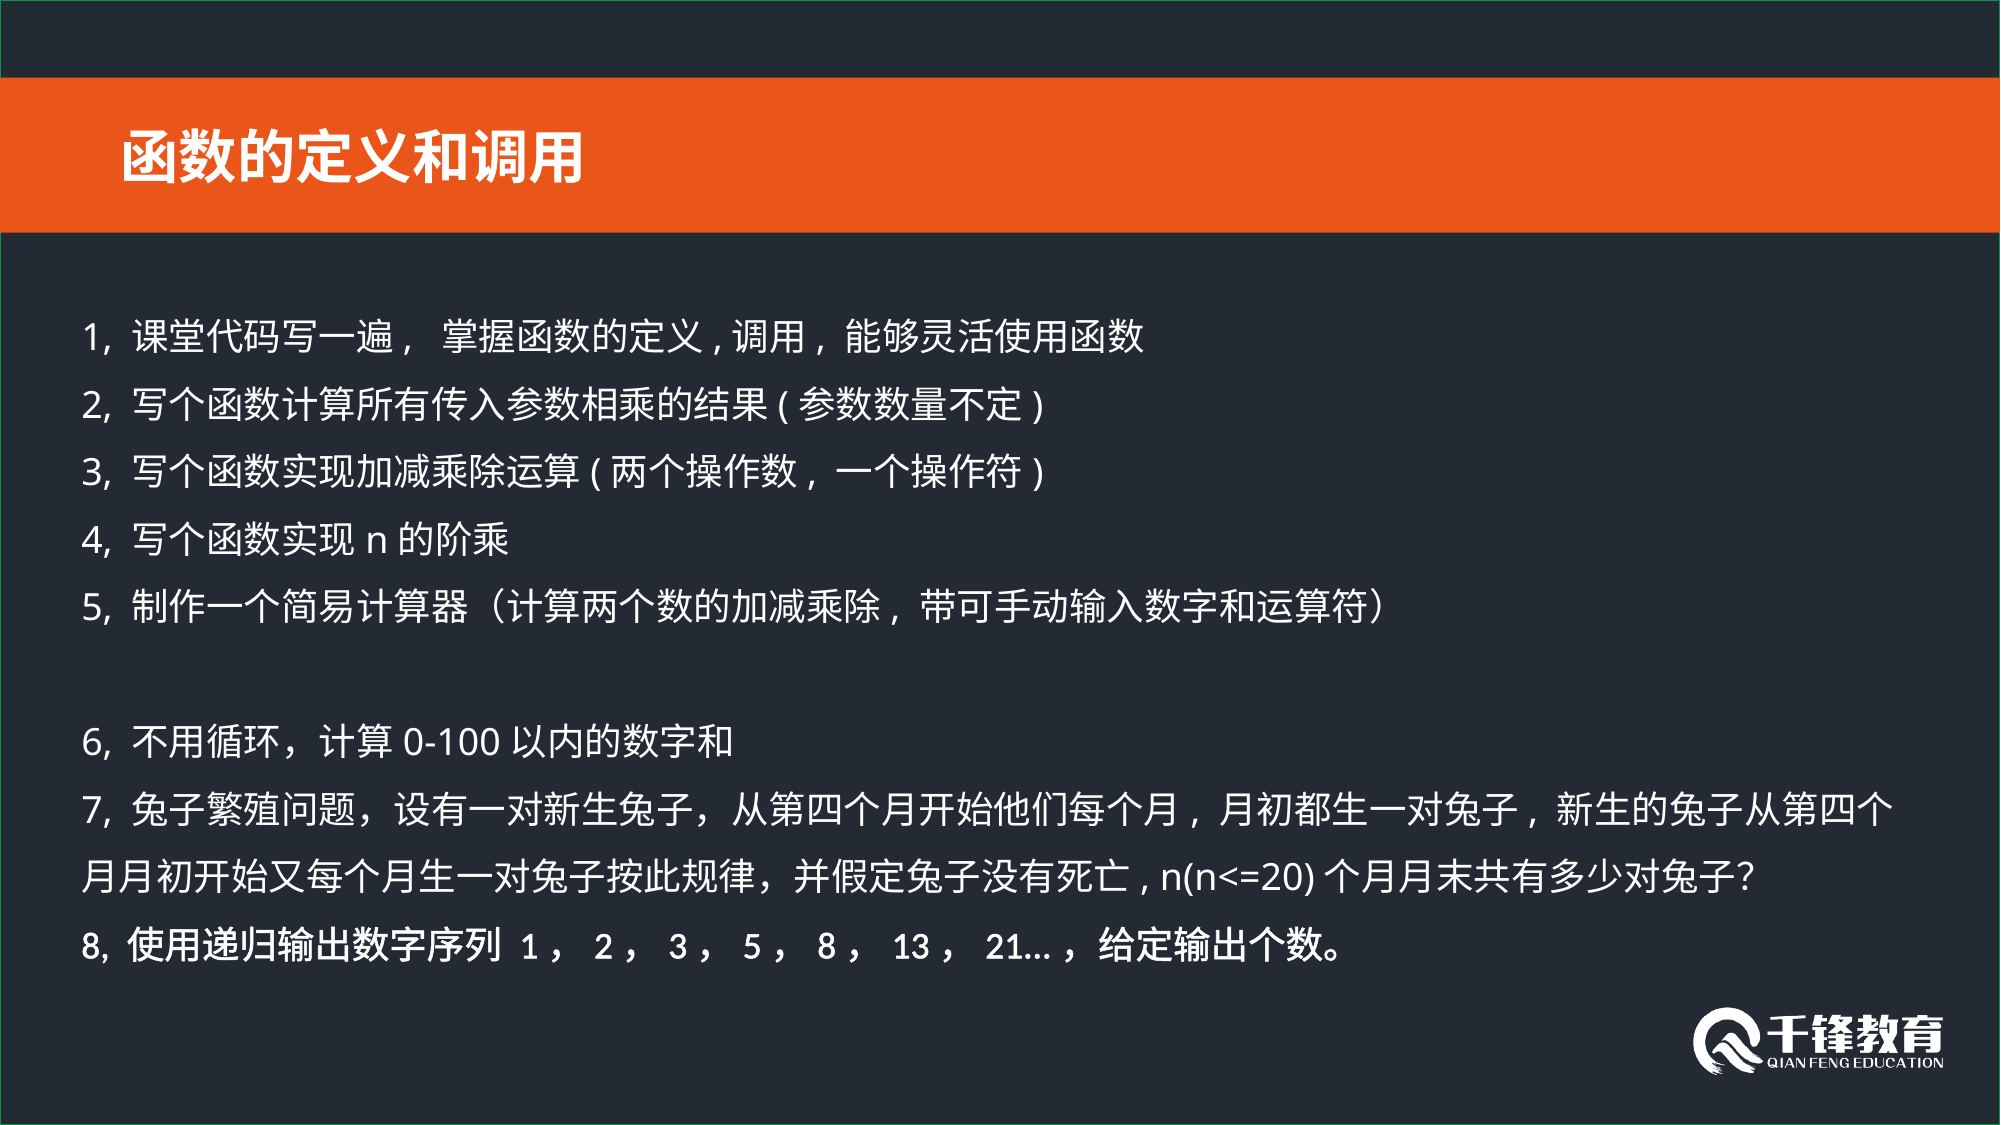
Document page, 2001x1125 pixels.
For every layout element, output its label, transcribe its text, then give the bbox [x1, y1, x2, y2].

picture [1691, 1002, 1948, 1080]
text_box 函数的定义和调用 [106, 112, 1692, 198]
text_box 1, 课堂代码写一遍, 掌握函数的定义,调用, 能够灵活使用函数 2, 写个函数计算所有传入参数相乘的结果(参数数量不定) 3, 写个函数实现加减乘除运算(两个操作数, 一个操作符) 4, 写个函数实现n的阶乘 5, 制作一个简易计算器（计算两个数的加减乘除, 带可手动输入数字和运算符） 6, 不用循环，计算0-100以内的数字和 7, 兔子繁殖问题，设有一对新生兔子，从第四个月开始他们每个月, 月初都生一对兔子, 新生的兔子从第四个月月初开始又每个月生一对兔子按此规律，并假定兔子没有死亡, n(n<=20)个月月末共有多少对兔子？ 8, 使用递归输出数字序列 1，2，3，5，8，13，21...，给定输出个数。 [66, 283, 1912, 974]
text_box [0, 77, 2000, 234]
text_box [0, 234, 2000, 1125]
text_box [0, 0, 2000, 77]
